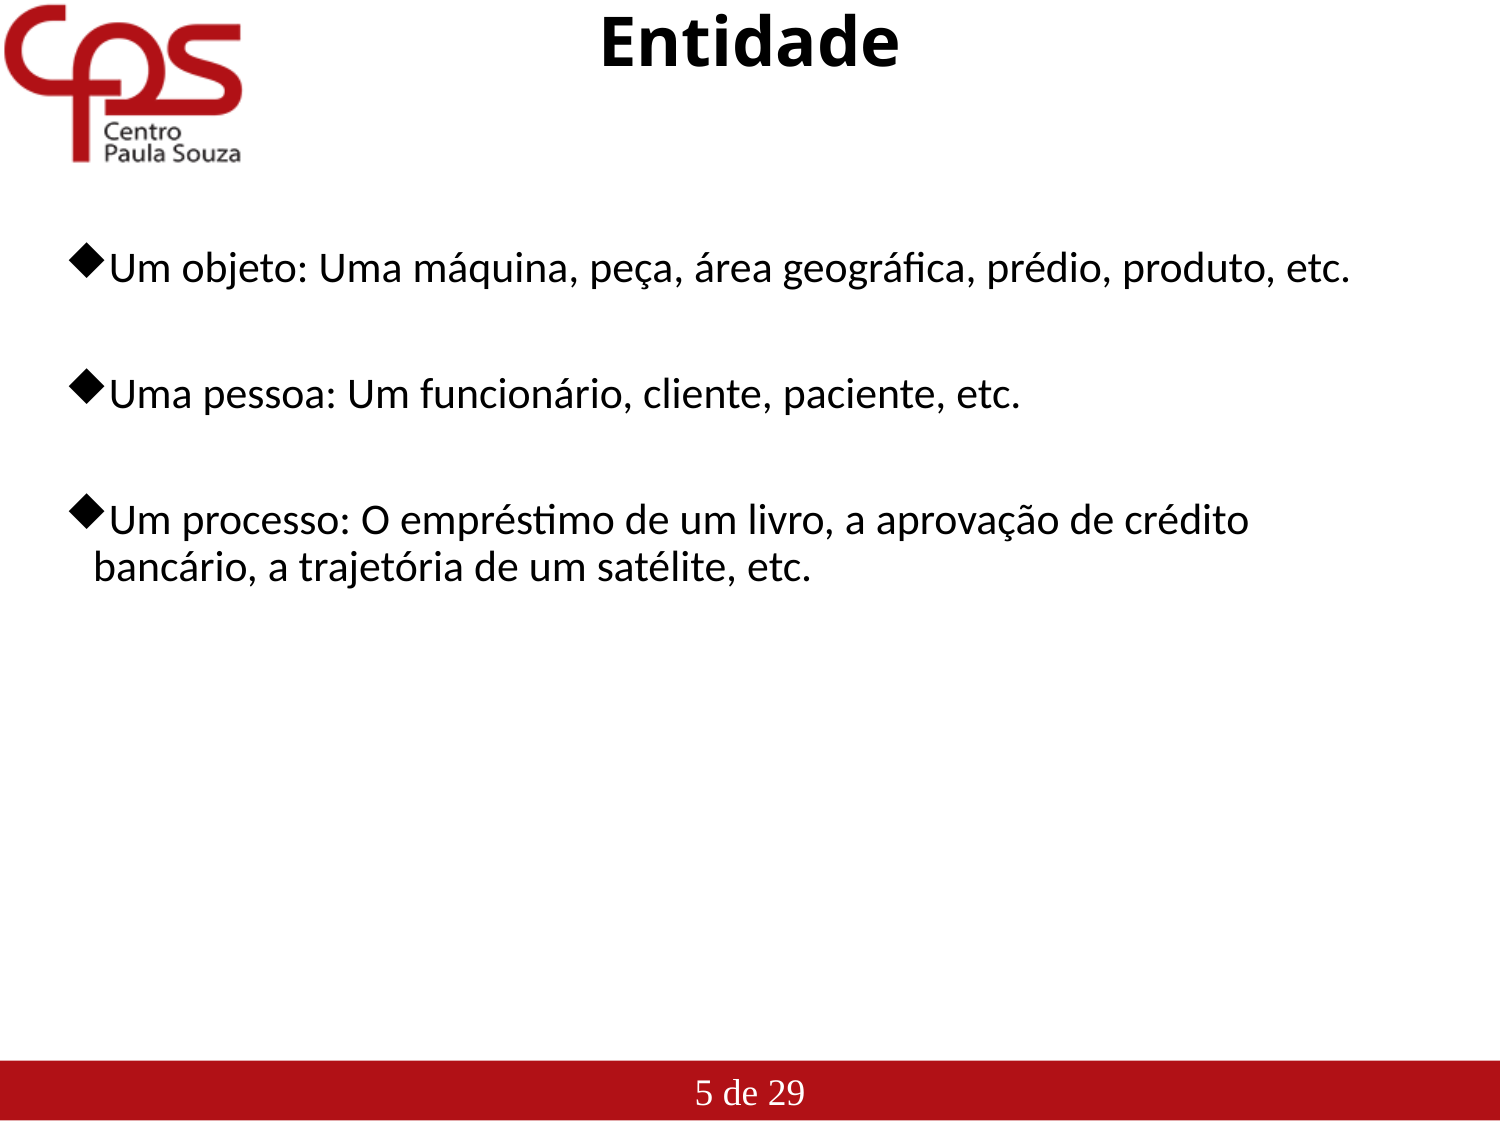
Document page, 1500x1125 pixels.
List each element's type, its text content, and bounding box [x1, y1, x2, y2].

list Um objeto: Uma máquina, peça, área geográfica, prédio, produto, etc. Uma pessoa: Um funcionário, cliente, paciente, etc. Um processo: O empréstimo de um livro, a aprovação de crédito bancário, a trajetória de um satélite, etc. [50, 237, 1438, 764]
title Entidade [0, 0, 1500, 218]
